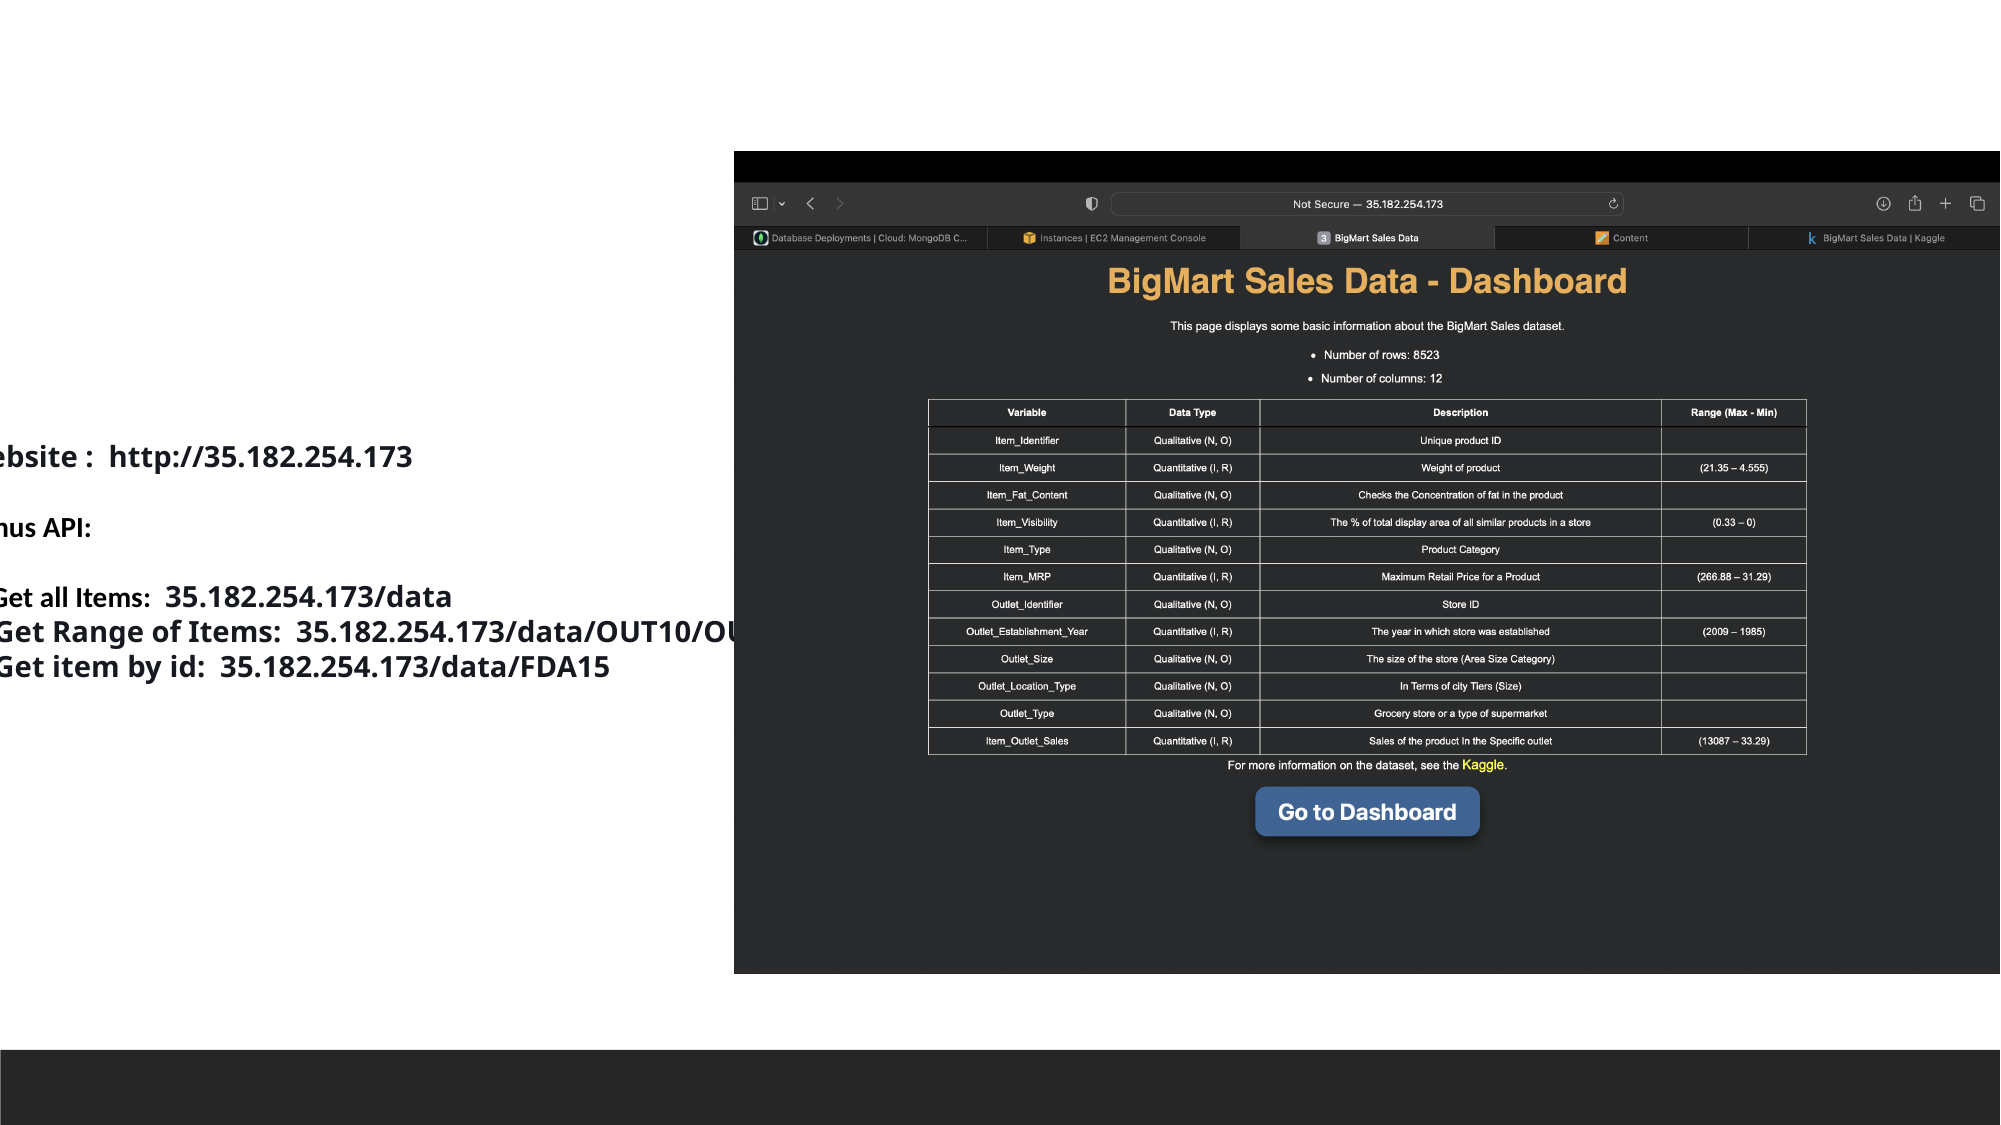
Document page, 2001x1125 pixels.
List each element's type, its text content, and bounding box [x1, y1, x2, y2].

picture [734, 150, 2000, 975]
text_box Website : http://35.182.254.173 Bonus API: 1. Get all Items: 35.182.254.173/data 2. Get Range of Items: 35.182.254.173/data/OUT10/OUT30 3. Get item by id: 35.182.254.173/data/FDA15 [0, 431, 731, 691]
